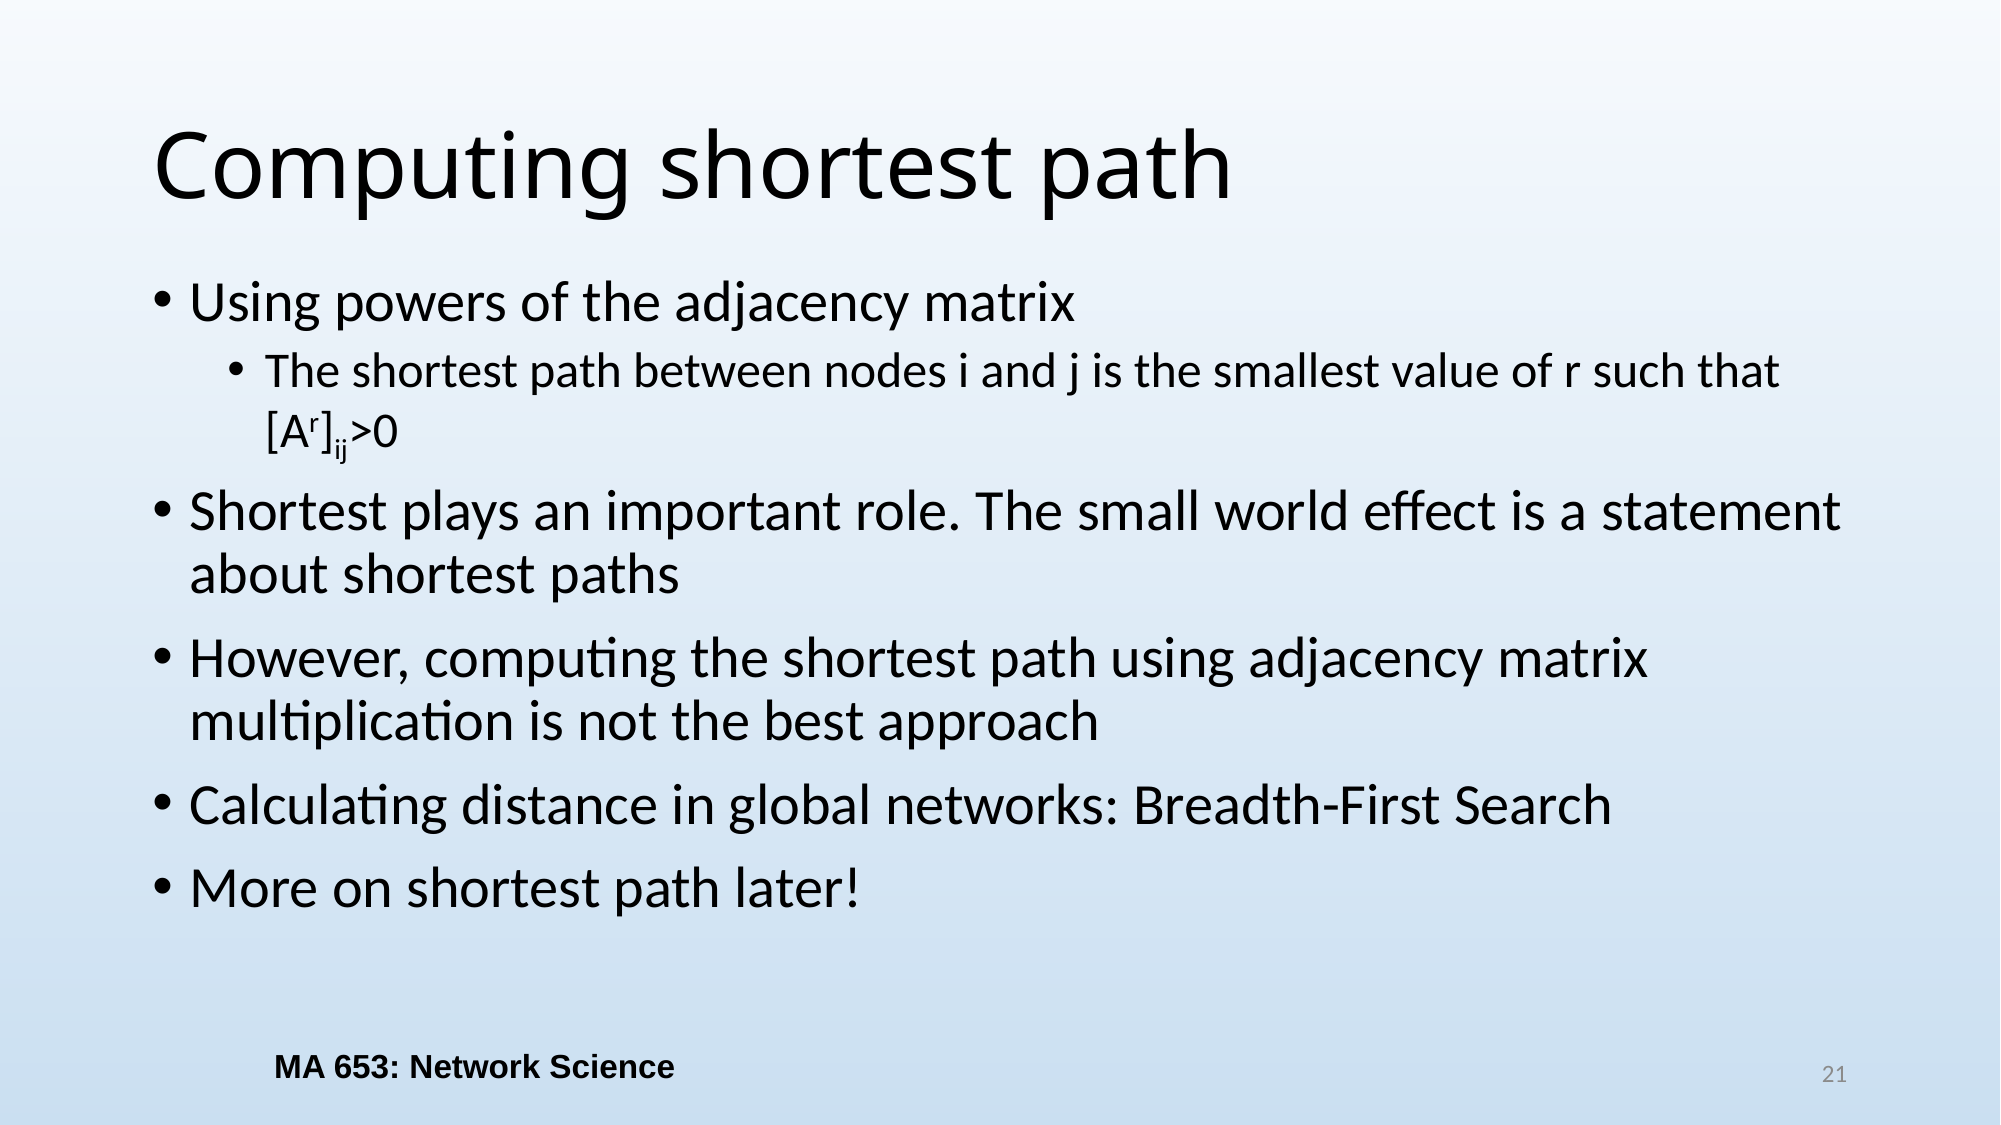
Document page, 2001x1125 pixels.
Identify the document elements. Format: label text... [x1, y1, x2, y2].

title Computing shortest path [137, 59, 1863, 263]
slide_number 21 [1412, 1042, 1863, 1103]
list Using powers of the adjacency matrix The shortest path between nodes i and j is the smallest value of r such that [Ar]ij>0 Shortest plays an important role. The small world effect is a statement about shortest paths However, computing the shortest path using adjacency matrix multiplication is not the best approach Calculating distance in global networks: Breadth-First Search More on shortest path later! [137, 263, 1863, 978]
footer MA 653: Network Science [137, 1035, 813, 1096]
